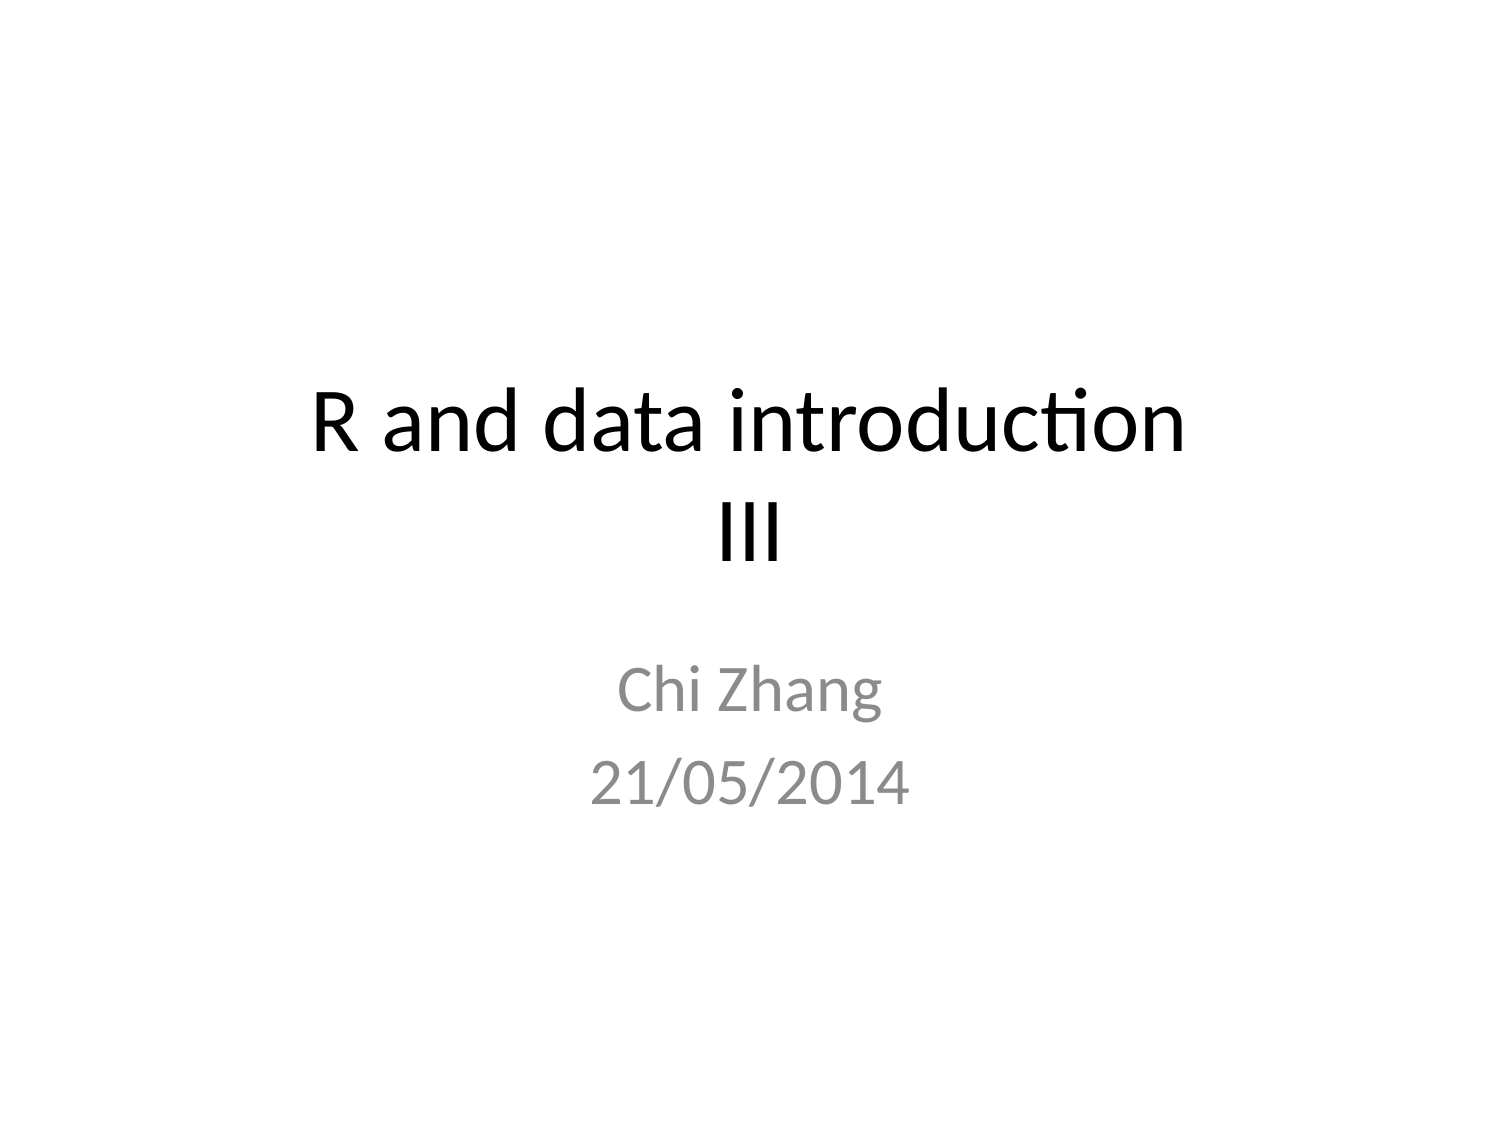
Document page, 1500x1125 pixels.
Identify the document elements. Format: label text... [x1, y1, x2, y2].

subtitle Chi Zhang 21/05/2014 [225, 637, 1275, 925]
title R and data introduction III [112, 349, 1388, 591]
